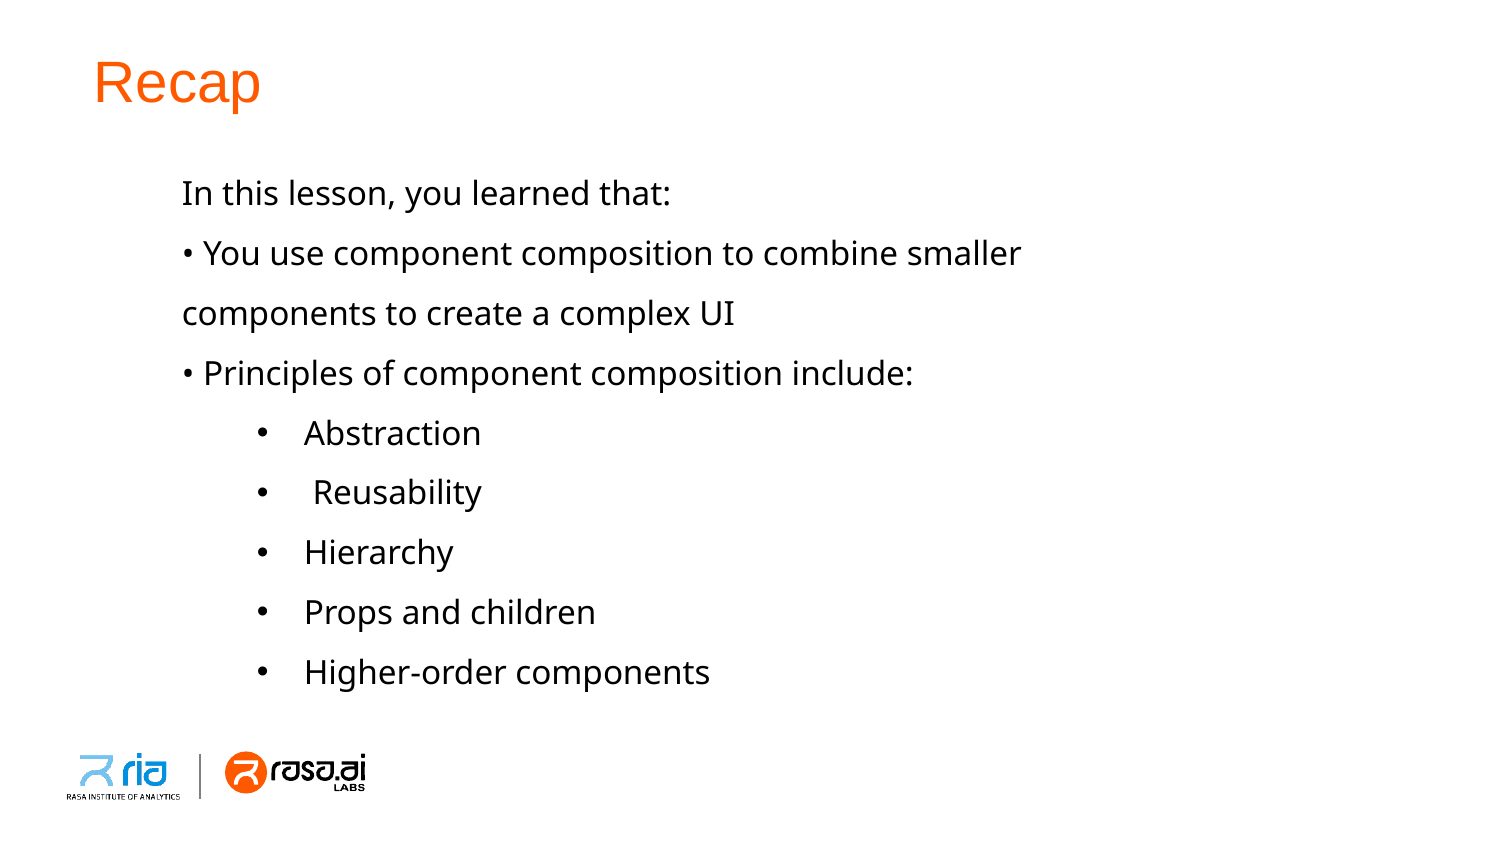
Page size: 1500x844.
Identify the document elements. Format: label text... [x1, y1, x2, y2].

picture [58, 744, 188, 808]
list In this lesson, you learned that: • You use component composition to combine smaller components to create a complex UI • Principles of component composition include: Abstraction Reusability Hierarchy Props and children Higher-order components [166, 144, 1416, 699]
title Recap [93, 44, 1343, 116]
